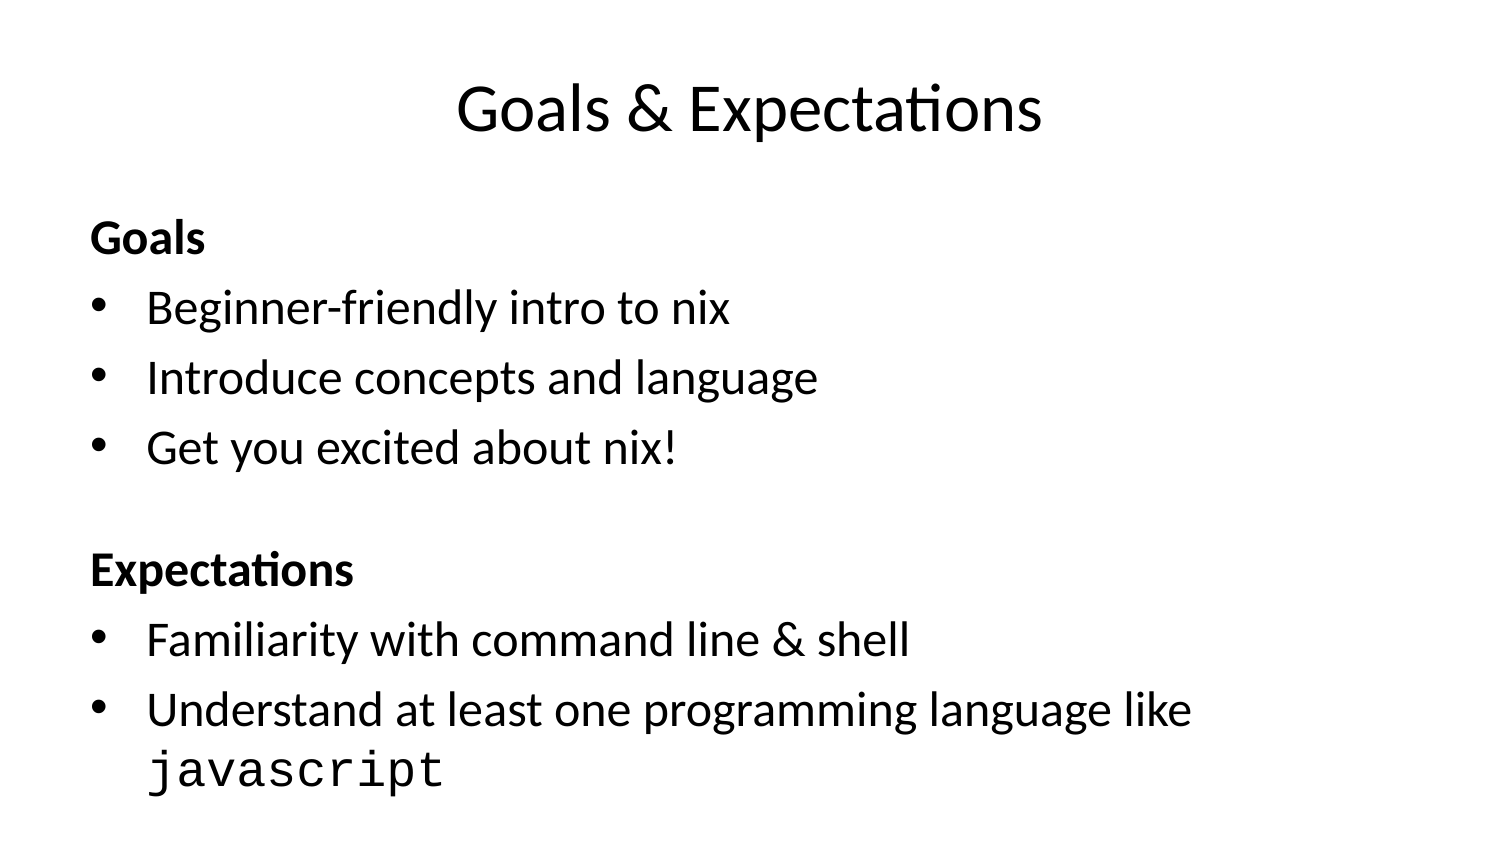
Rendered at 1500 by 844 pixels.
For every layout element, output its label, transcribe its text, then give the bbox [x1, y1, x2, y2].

title Goals & Expectations [75, 33, 1425, 175]
list Goals Beginner-friendly intro to nix Introduce concepts and language Get you excited about nix! Expectations Familiarity with command line & shell Understand at least one programming language like javascript [75, 196, 1425, 754]
